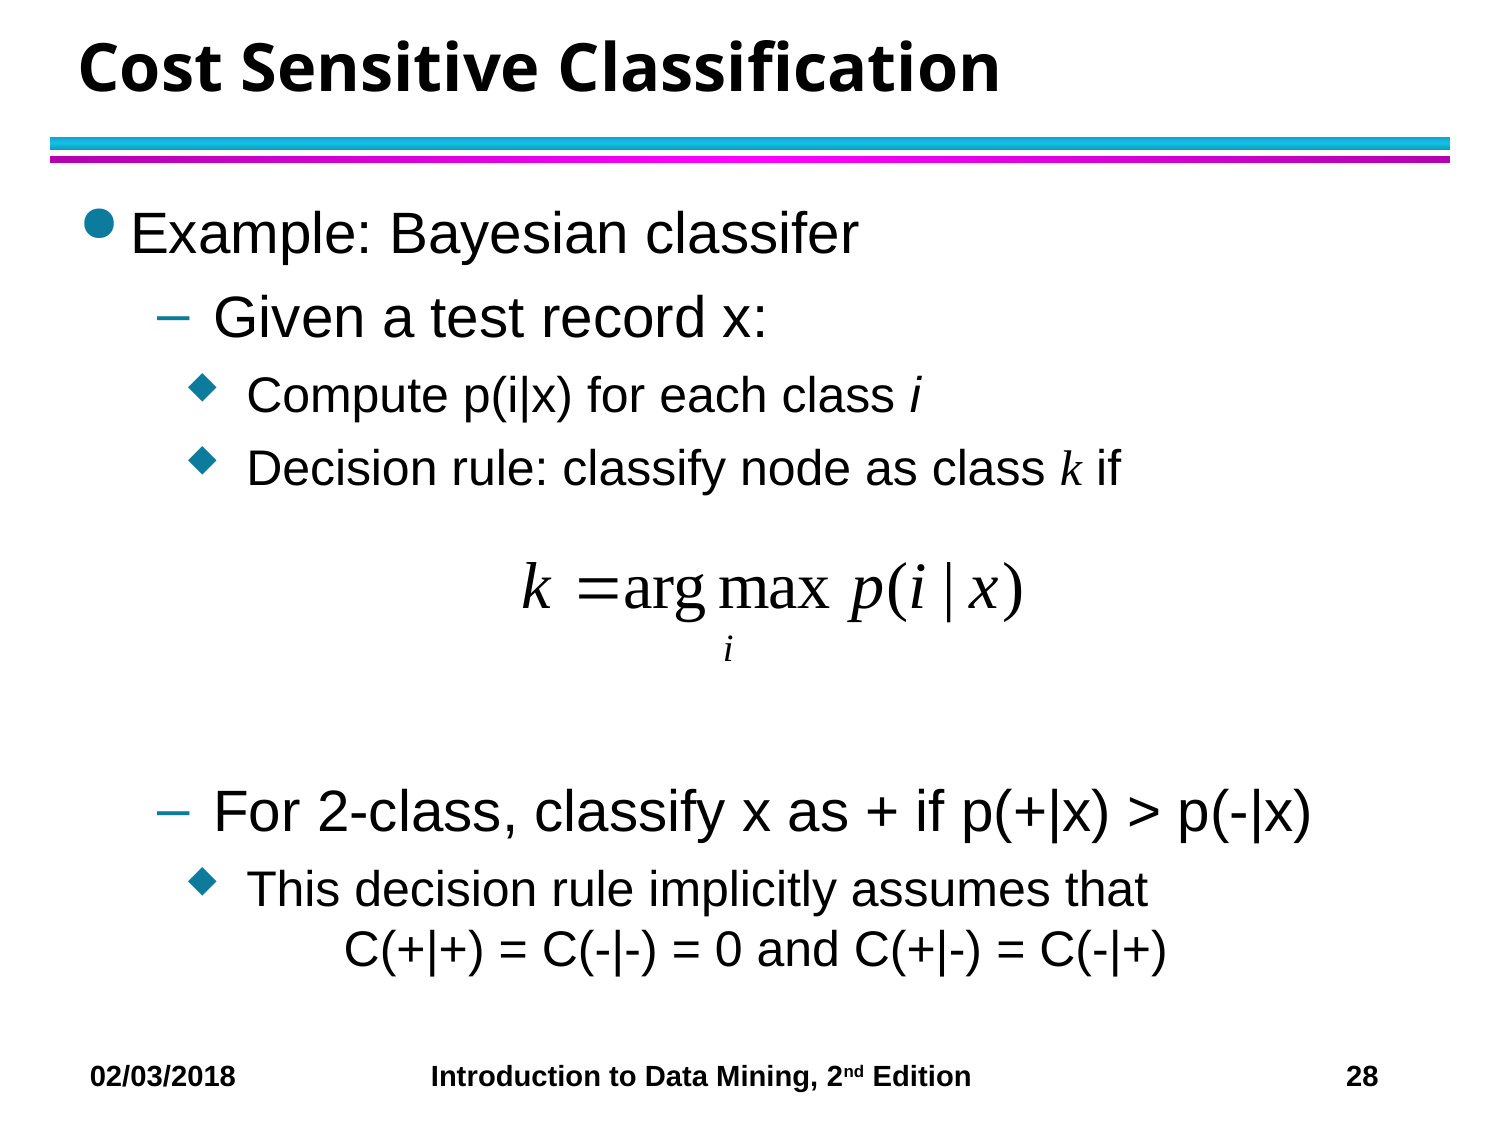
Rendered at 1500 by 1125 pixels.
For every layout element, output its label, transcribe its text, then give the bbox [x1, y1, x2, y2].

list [512, 541, 1038, 675]
title Cost Sensitive Classification [62, 24, 1421, 113]
list Example: Bayesian classifer Given a test record x: Compute p(i|x) for each class i Decision rule: classify node as class k if For 2-class, classify x as + if p(+|x) > p(-|x) This decision rule implicitly assumes that C(+|+) = C(-|-) = 0 and C(+|-) = C(-|+) [67, 187, 1432, 1038]
